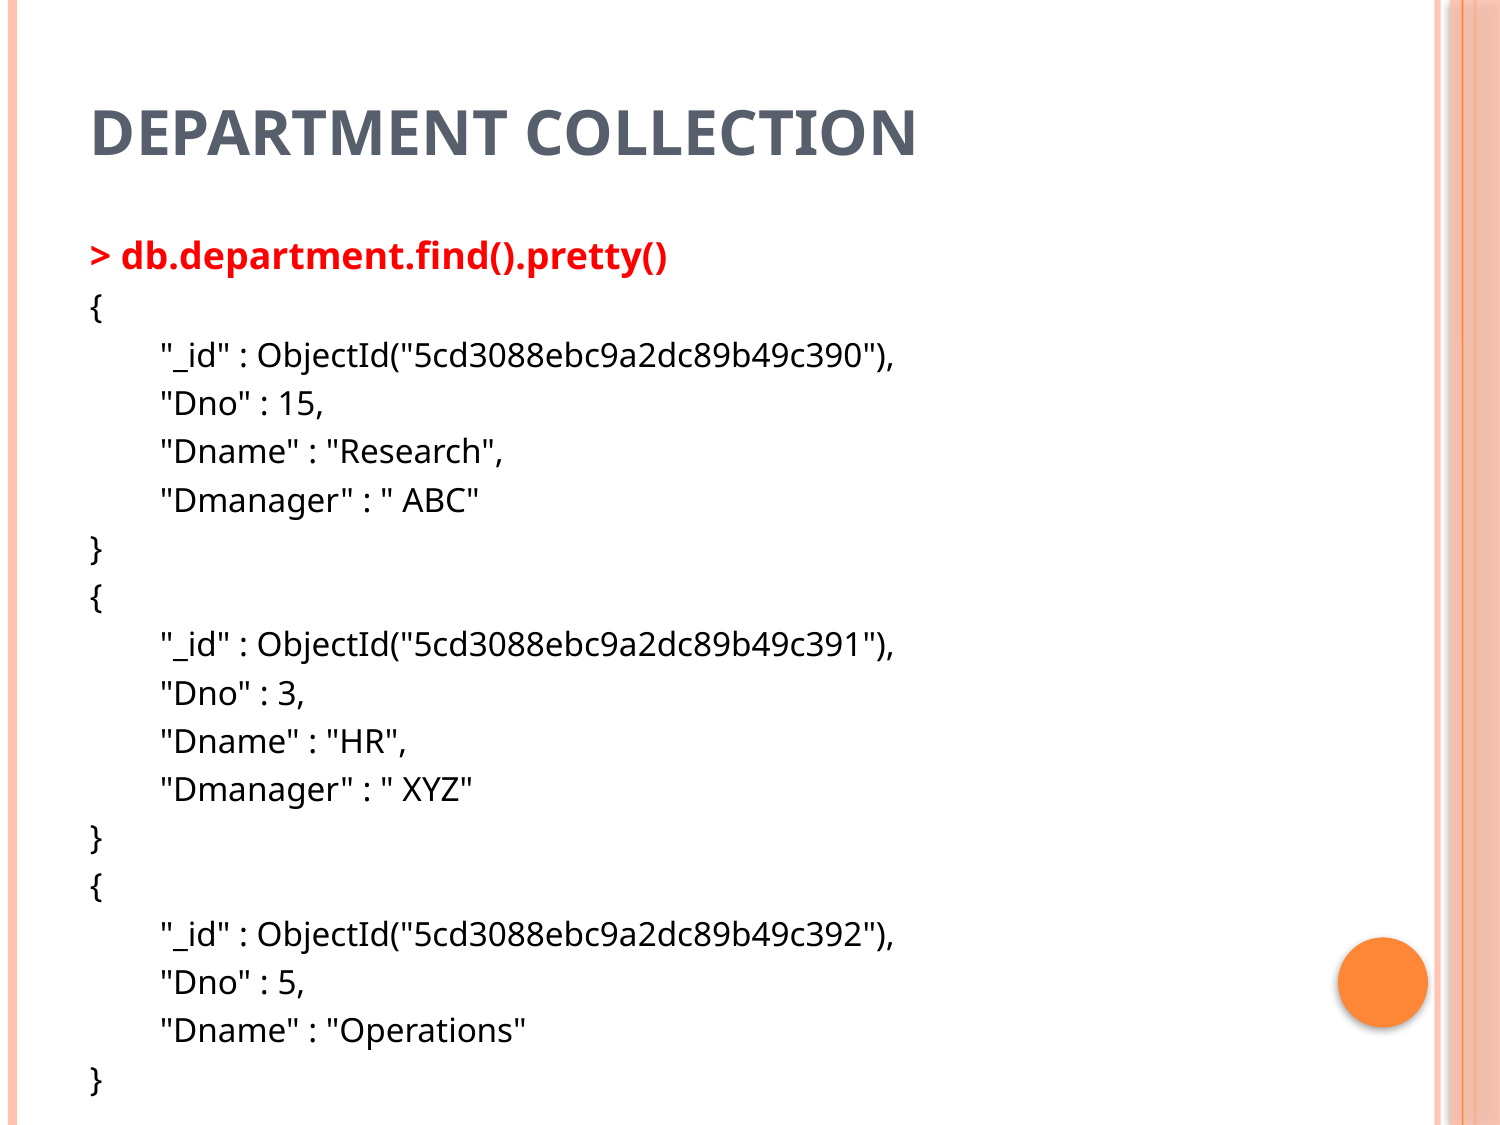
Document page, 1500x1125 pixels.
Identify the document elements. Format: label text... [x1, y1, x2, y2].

list > db.department.find().pretty() { "_id" : ObjectId("5cd3088ebc9a2dc89b49c390"), "Dno" : 15, "Dname" : "Research", "Dmanager" : " ABC" } { "_id" : ObjectId("5cd3088ebc9a2dc89b49c391"), "Dno" : 3, "Dname" : "HR", "Dmanager" : " XYZ" } { "_id" : ObjectId("5cd3088ebc9a2dc89b49c392"), "Dno" : 5, "Dname" : "Operations" } [75, 224, 1300, 1025]
title department Collection [75, 0, 1300, 175]
